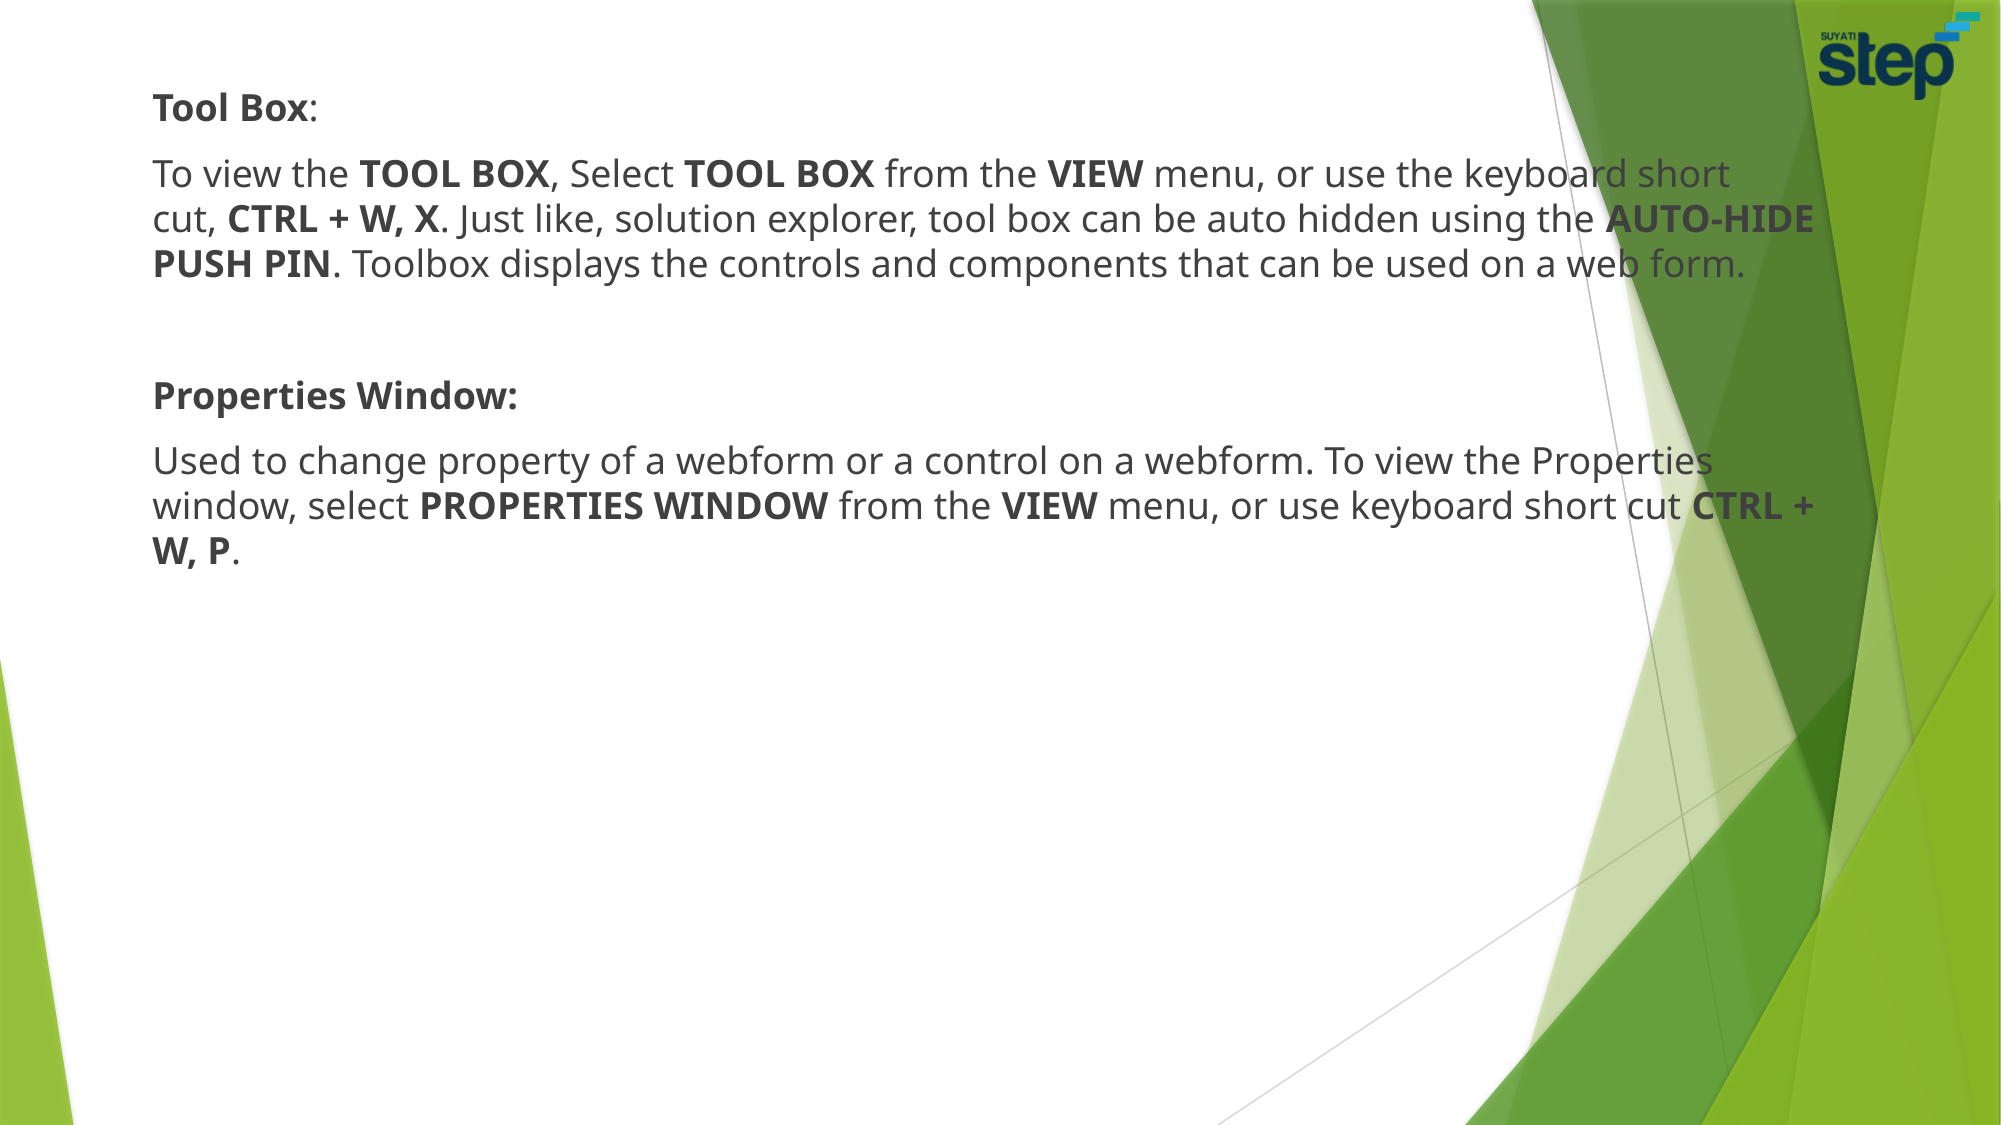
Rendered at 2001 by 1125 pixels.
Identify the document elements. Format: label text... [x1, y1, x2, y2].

list Tool Box: To view the TOOL BOX, Select TOOL BOX from the VIEW menu, or use the keyboard short cut, CTRL + W, X. Just like, solution explorer, tool box can be auto hidden using the AUTO-HIDE PUSH PIN. Toolbox displays the controls and components that can be used on a web form. Properties Window: Used to change property of a webform or a control on a webform. To view the Properties window, select PROPERTIES WINDOW from the VIEW menu, or use keyboard short cut CTRL + W, P. [137, 76, 1863, 1014]
picture [1819, 12, 1981, 101]
